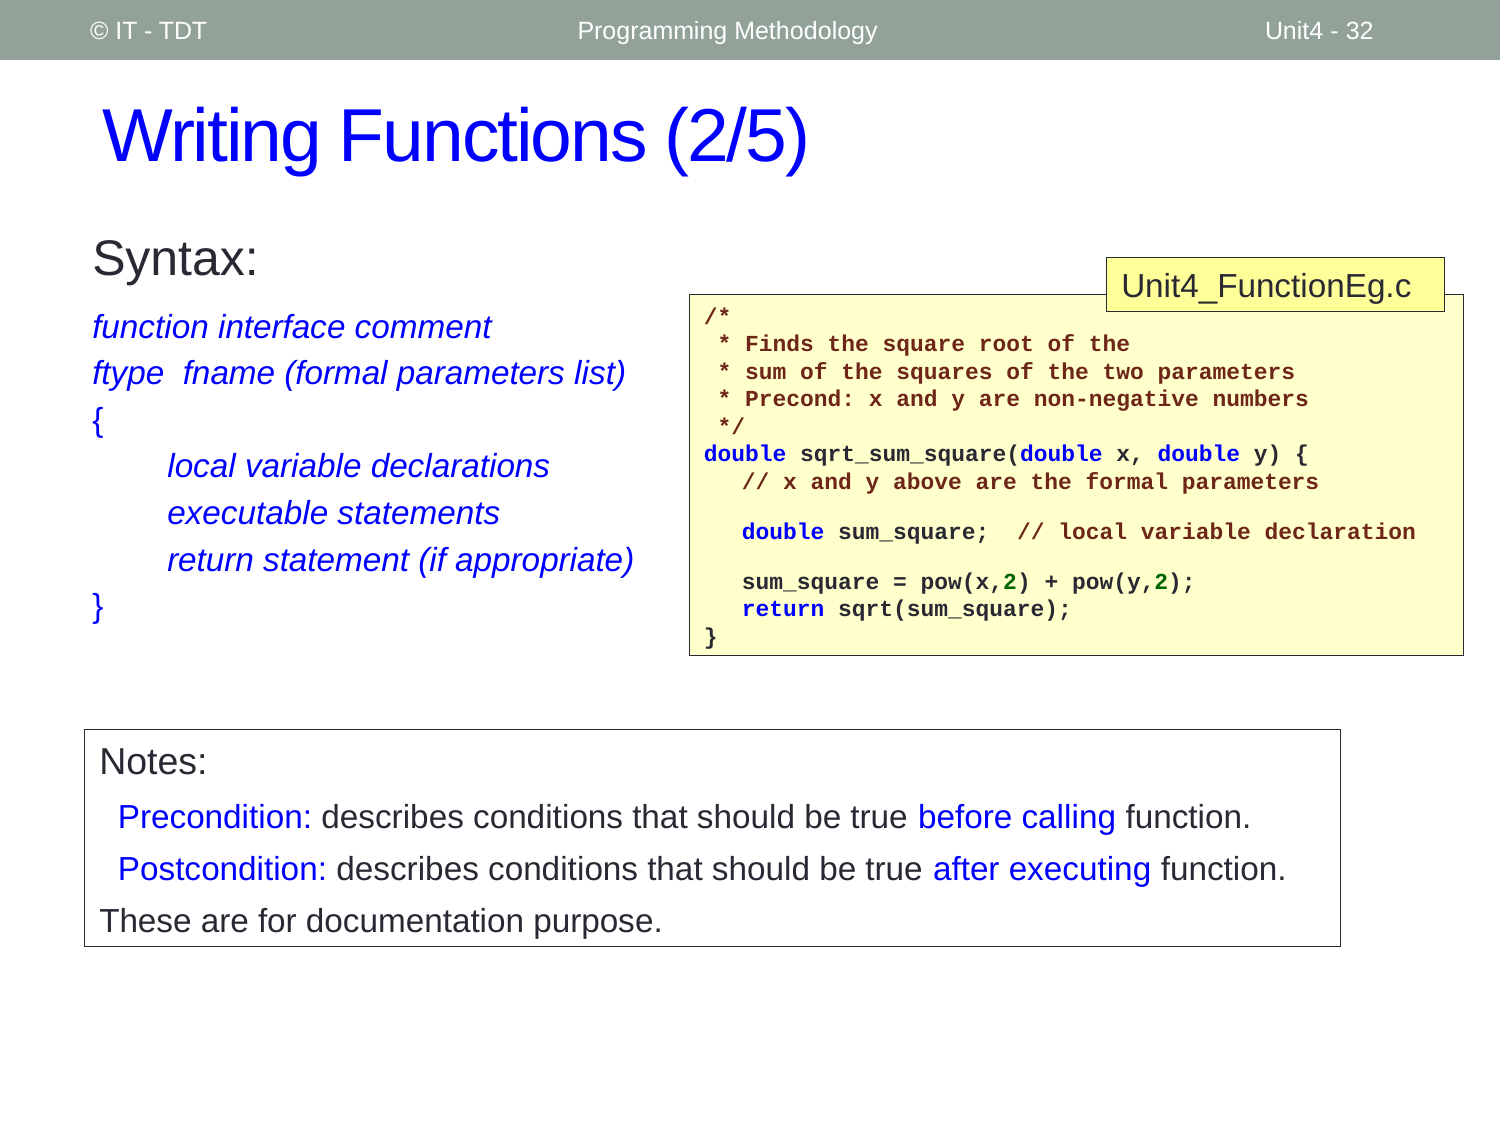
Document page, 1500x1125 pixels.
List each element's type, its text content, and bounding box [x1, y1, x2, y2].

footer Programming Methodology [562, 3, 1238, 57]
title Writing Functions (2/5) [87, 62, 1463, 200]
slide_number Unit4 - 32 [1250, 3, 1425, 57]
slide_number © IT - TDT [75, 3, 550, 57]
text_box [688, 256, 1465, 671]
text_box Syntax: function interface comment ftype fname (formal parameters list) { local variable declarations executable statements return statement (if appropriate) } [77, 218, 881, 695]
text_box Notes: Precondition: describes conditions that should be true before calling function. Postcondition: describes conditions that should be true after executing function. These are for documentation purpose. [84, 729, 1341, 947]
